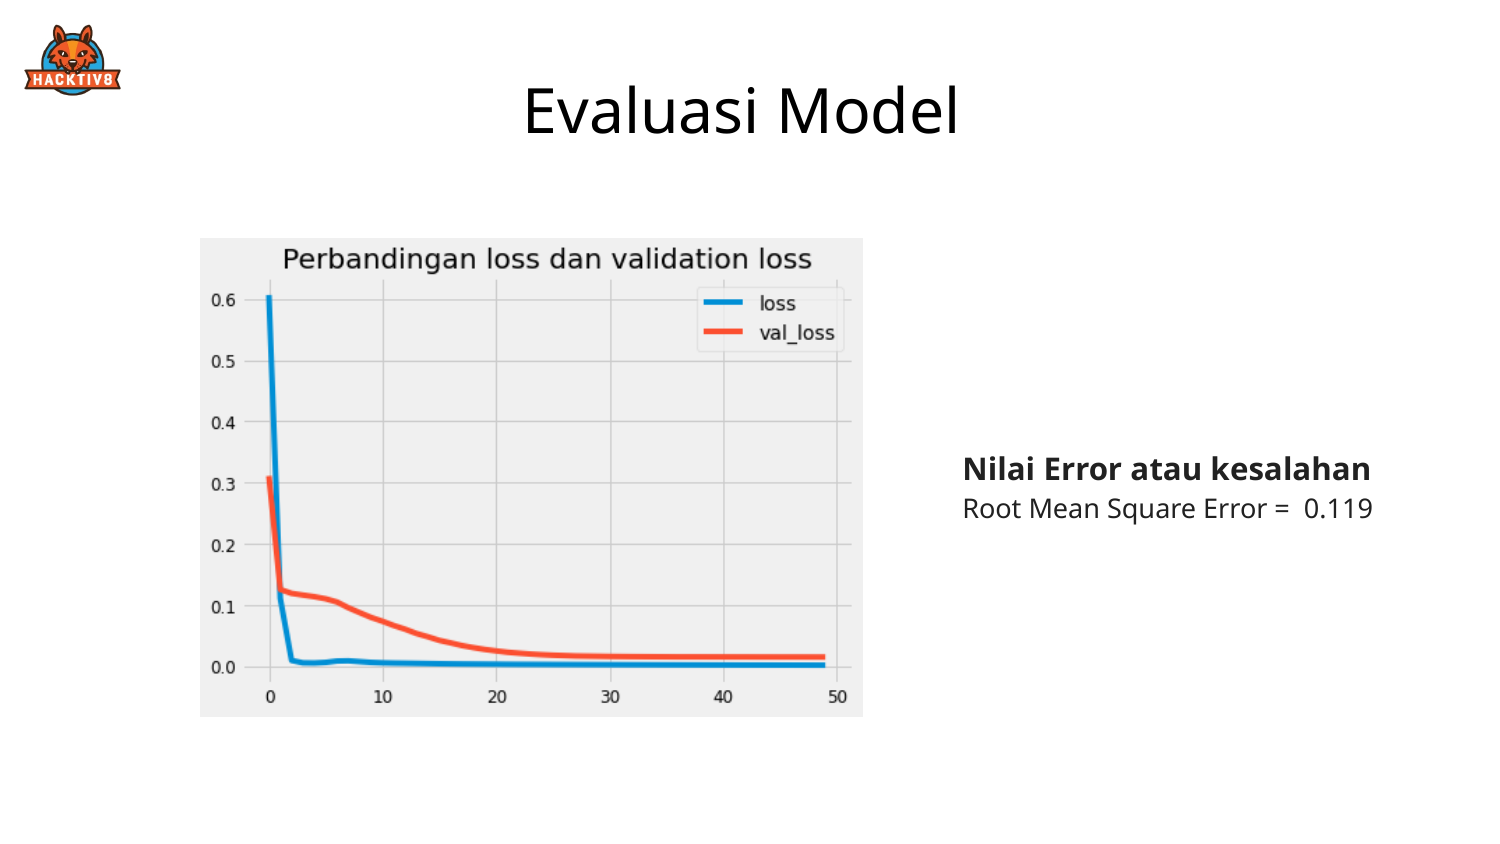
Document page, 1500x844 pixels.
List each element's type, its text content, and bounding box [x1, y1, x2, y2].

picture [200, 238, 863, 718]
title Evaluasi Model [75, 67, 1425, 151]
text_box Nilai Error atau kesalahan Root Mean Square Error = 0.119 [947, 428, 1425, 539]
picture [24, 12, 121, 109]
